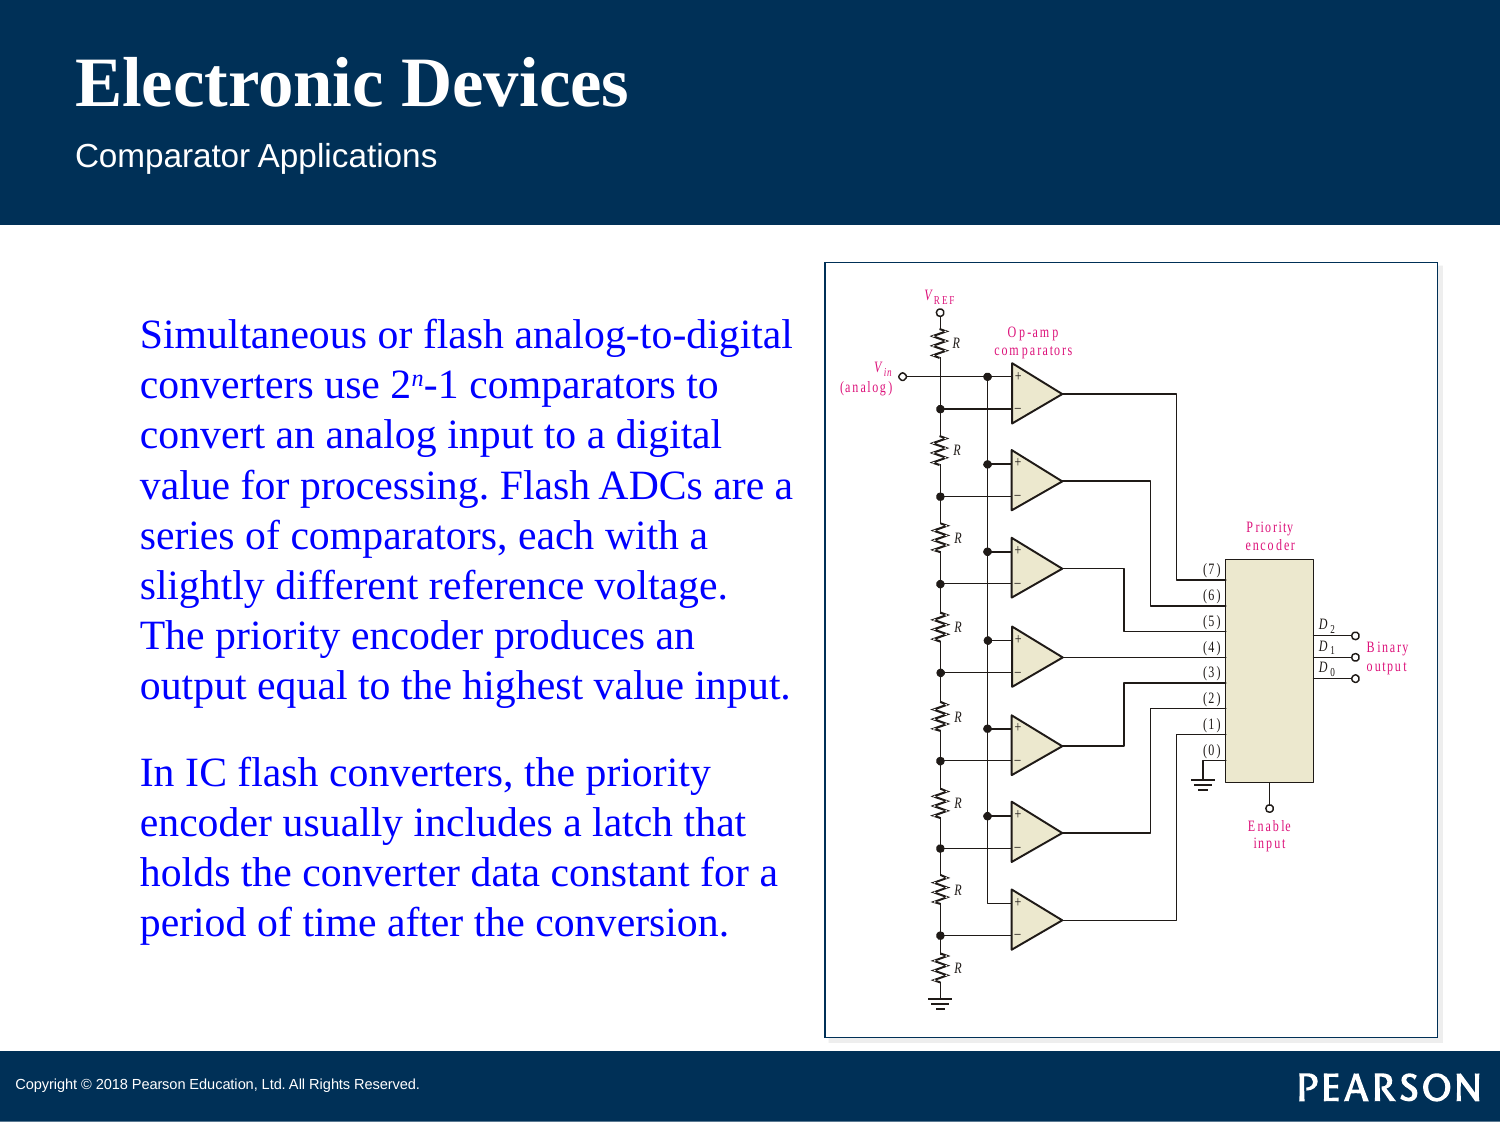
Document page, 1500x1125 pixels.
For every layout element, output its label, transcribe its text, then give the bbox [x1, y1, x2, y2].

text_box [824, 262, 1438, 1038]
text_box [837, 287, 1413, 1013]
text_box In IC flash converters, the priority encoder usually includes a latch that holds the converter data constant for a period of time after the conversion. [124, 737, 800, 953]
list Comparator Applications [75, 133, 1425, 200]
title Electronic Devices [75, 35, 1425, 133]
text_box Simultaneous or flash analog-to-digital converters use 2n-1 comparators to convert an analog input to a digital value for processing. Flash ADCs are a series of comparators, each with a slightly different reference voltage. The priority encoder produces an output equal to the highest value input. [124, 299, 813, 715]
